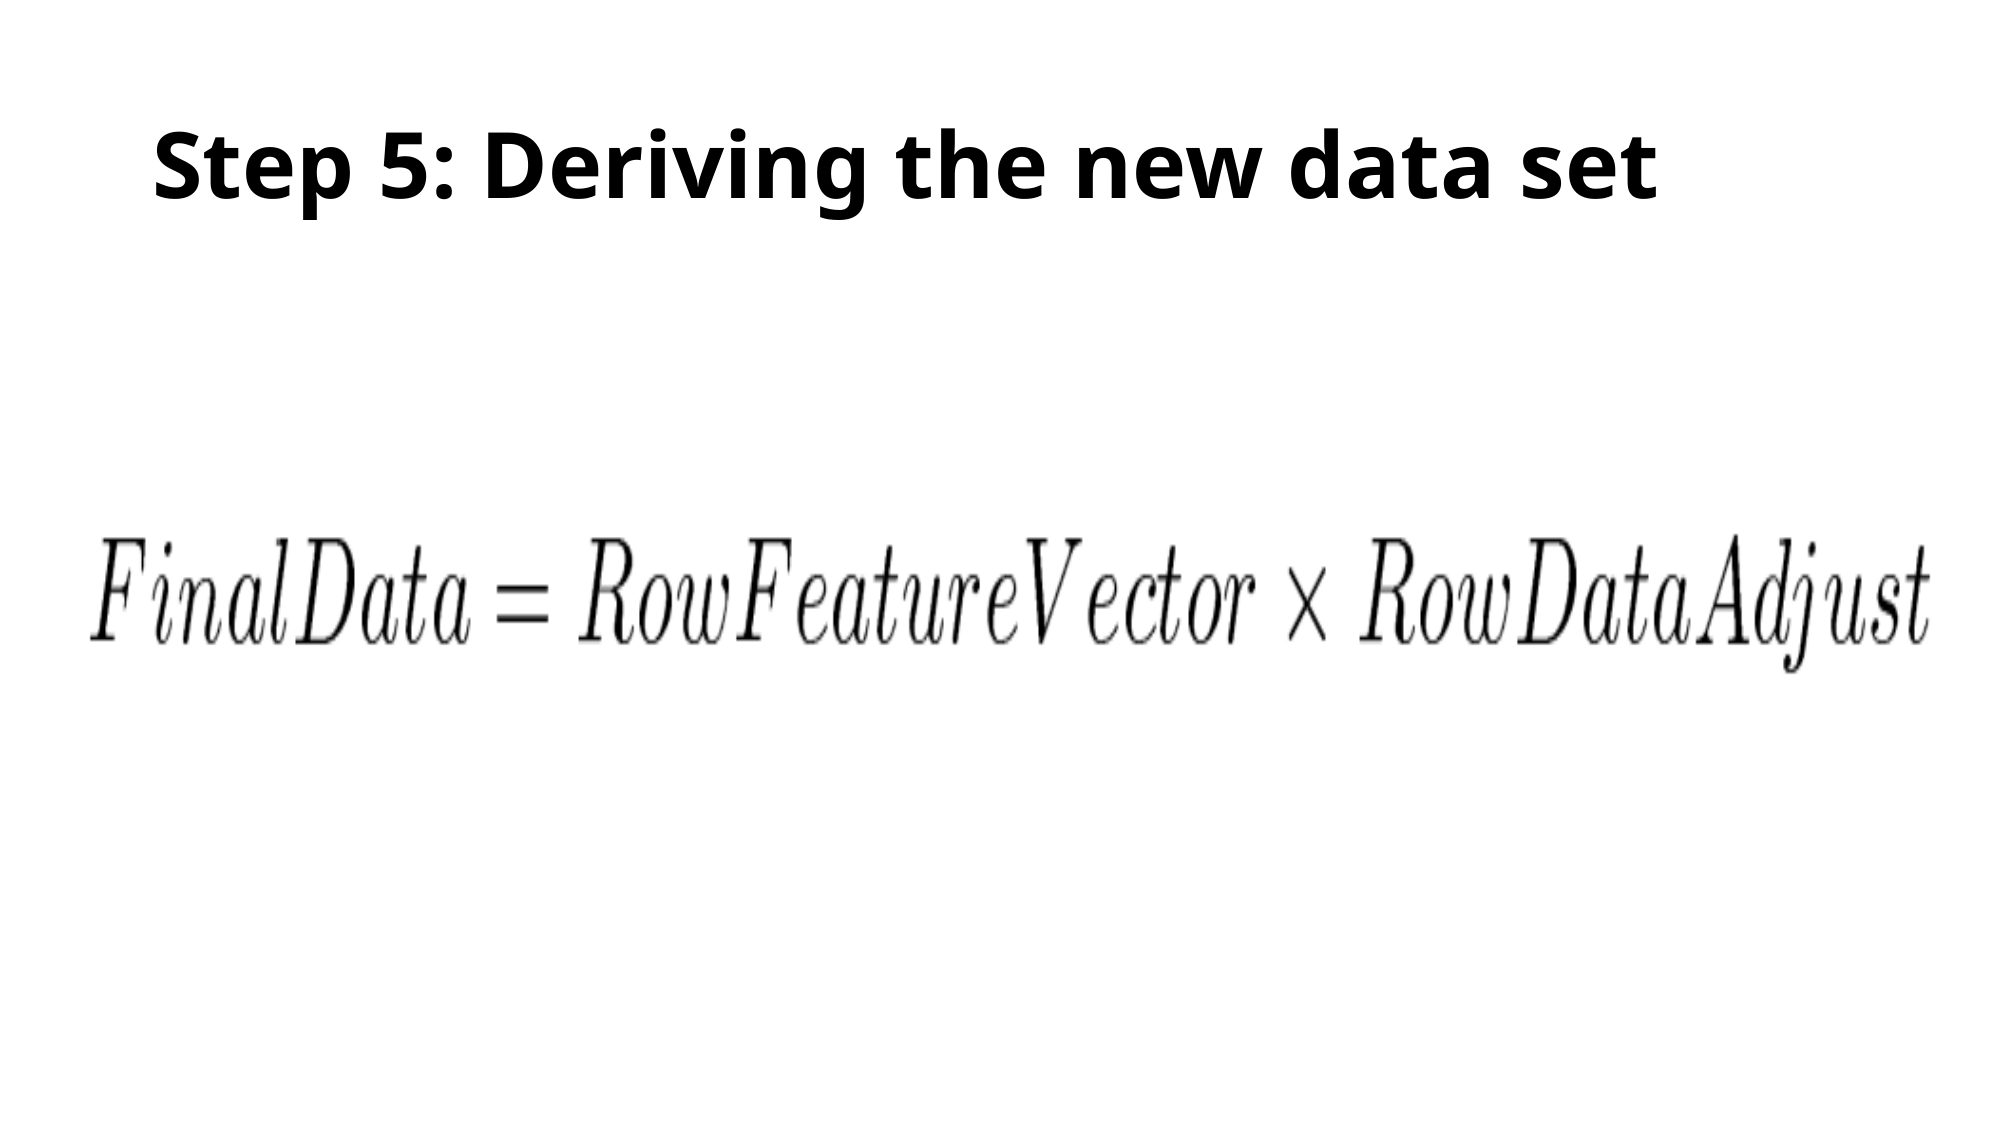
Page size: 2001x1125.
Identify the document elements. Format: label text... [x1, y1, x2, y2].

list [28, 409, 1934, 765]
title Step 5: Deriving the new data set [137, 59, 1863, 278]
